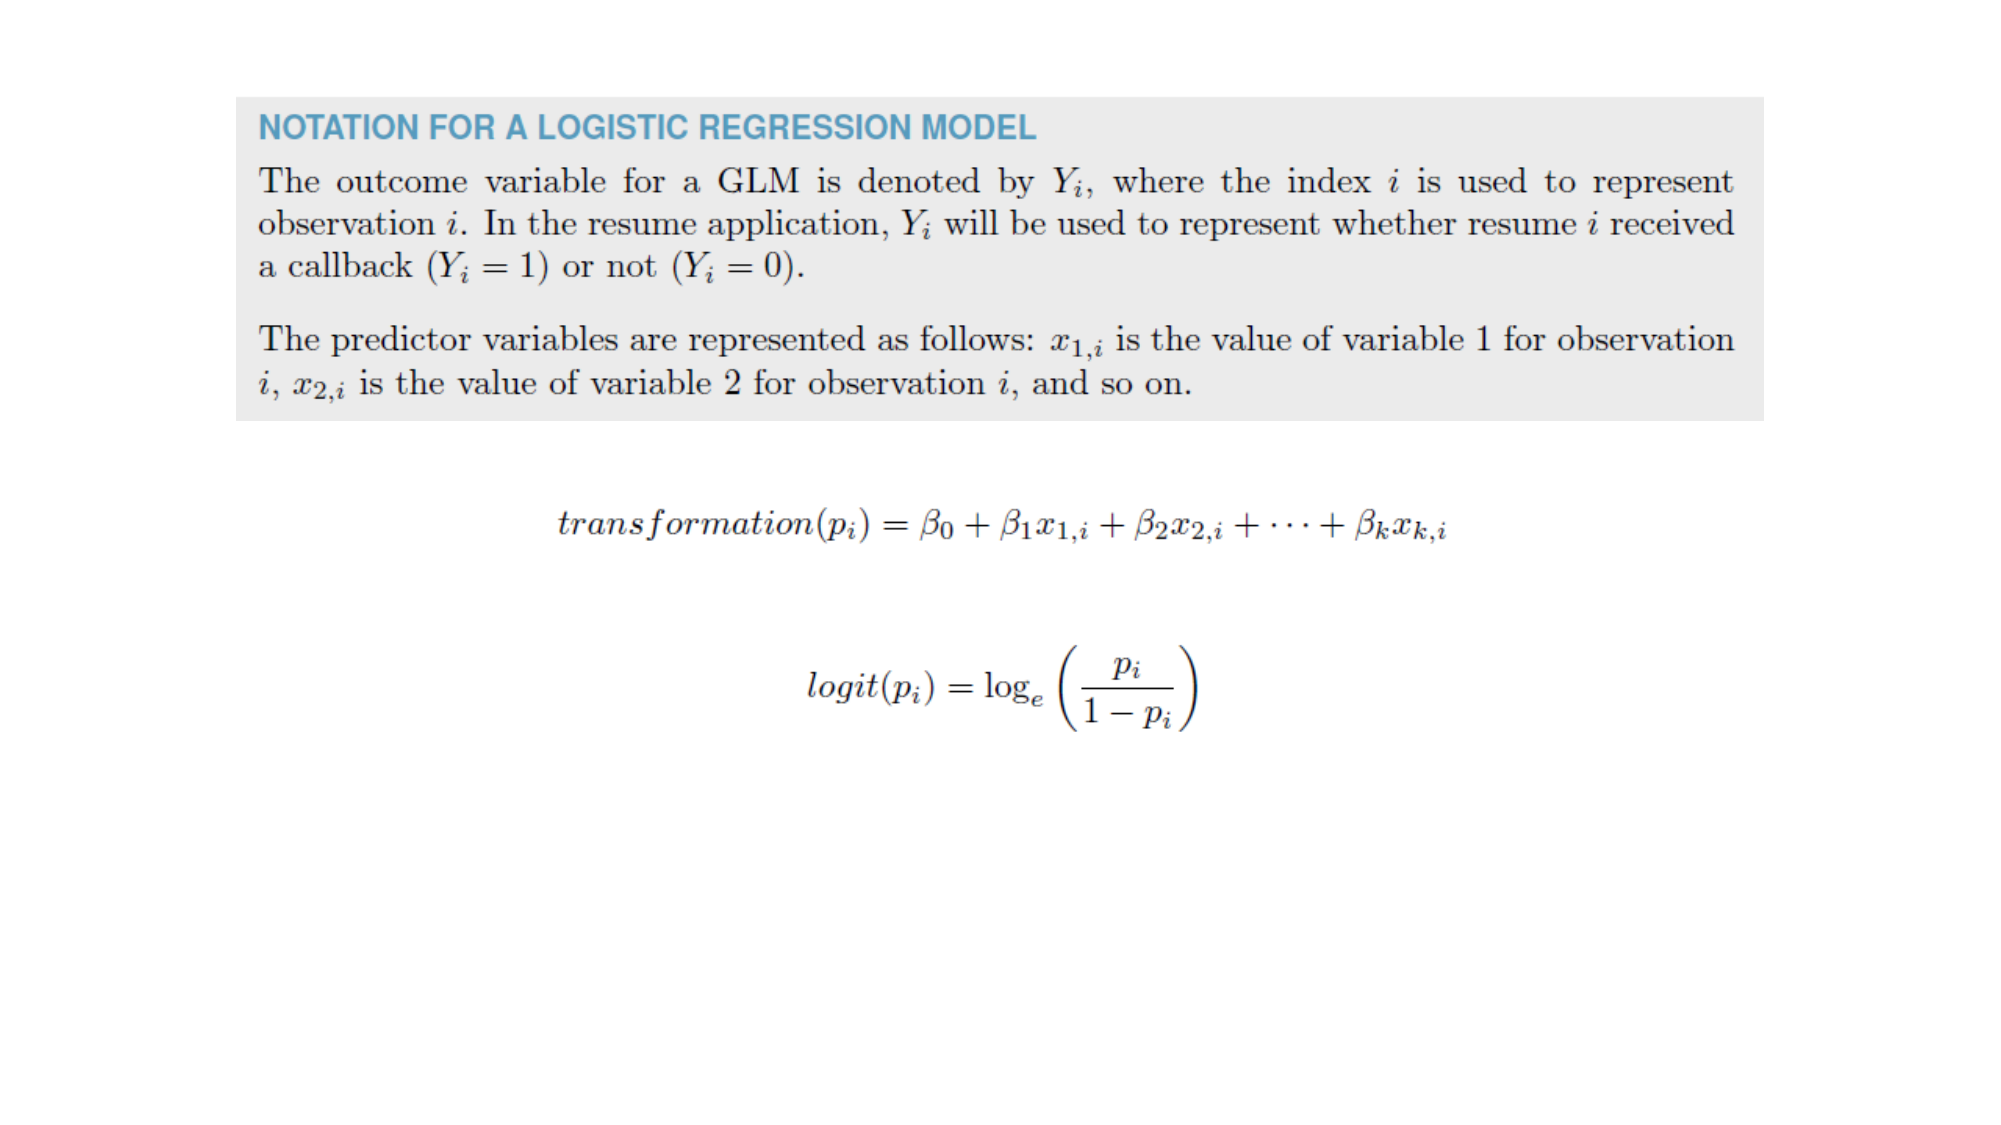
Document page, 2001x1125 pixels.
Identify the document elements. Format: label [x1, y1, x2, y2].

picture [236, 91, 1764, 422]
picture [513, 484, 1487, 563]
picture [742, 625, 1257, 754]
